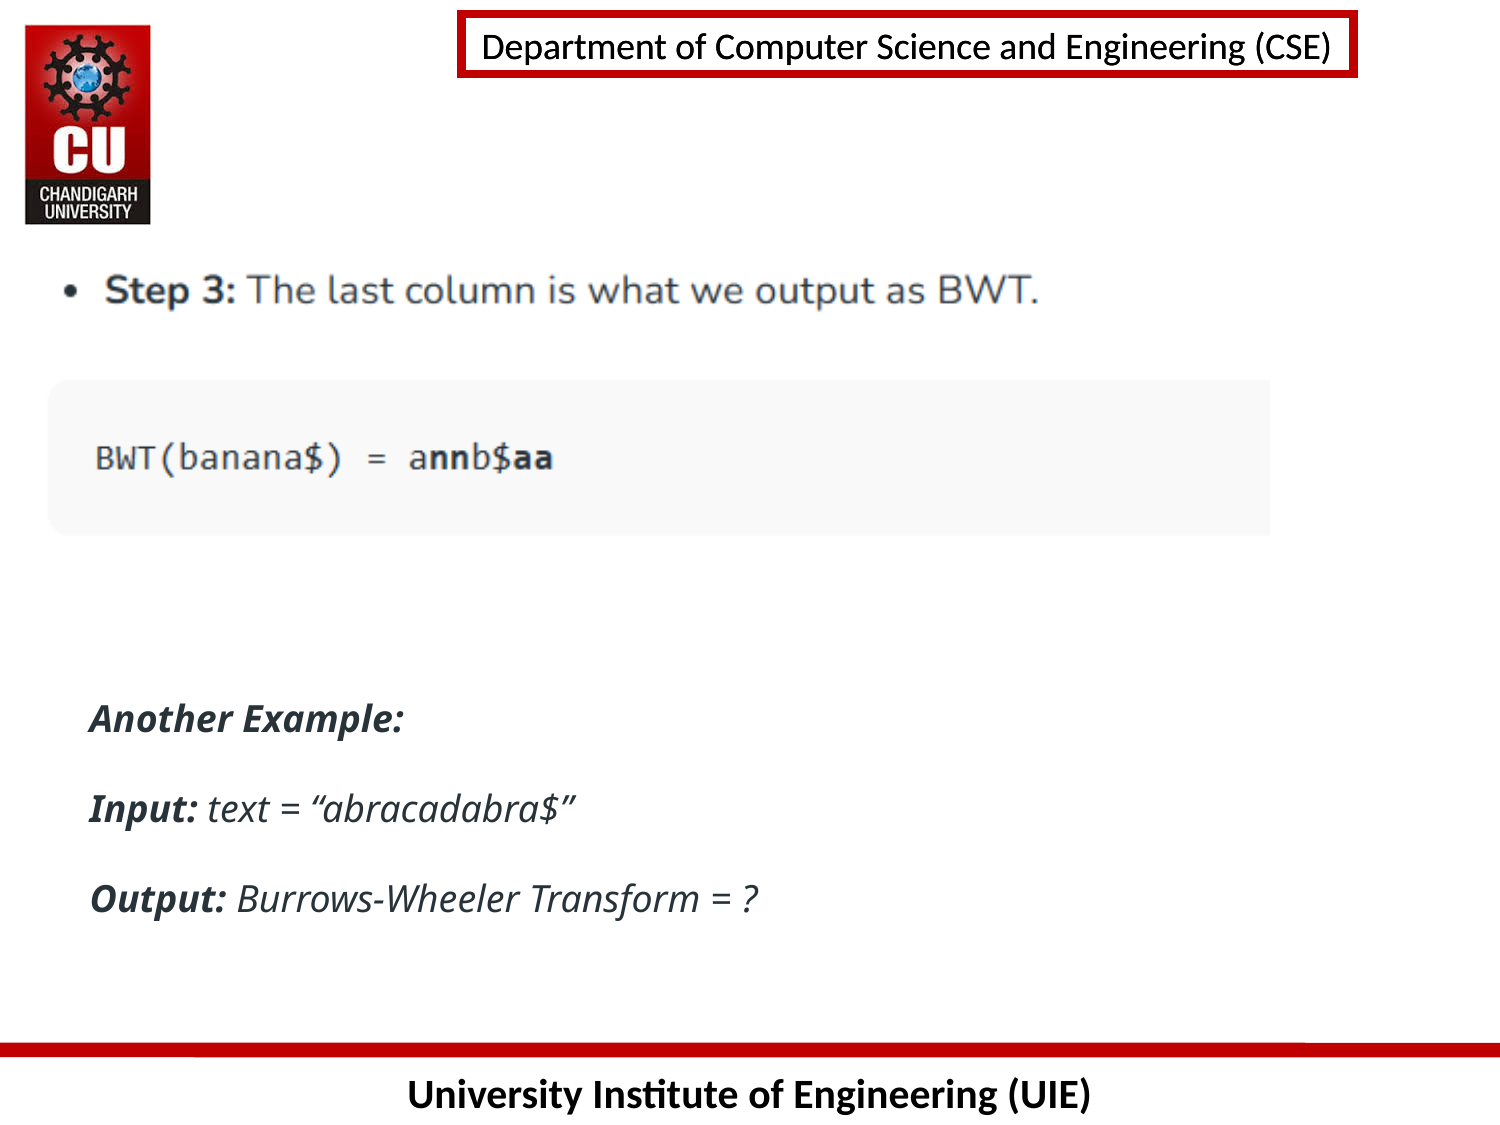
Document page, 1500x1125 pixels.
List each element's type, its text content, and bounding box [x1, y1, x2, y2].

picture [42, 256, 1270, 557]
text_box Another Example: Input: text = “abracadabra$” Output: Burrows-Wheeler Transform = ? [74, 687, 1238, 928]
picture [24, 24, 151, 225]
